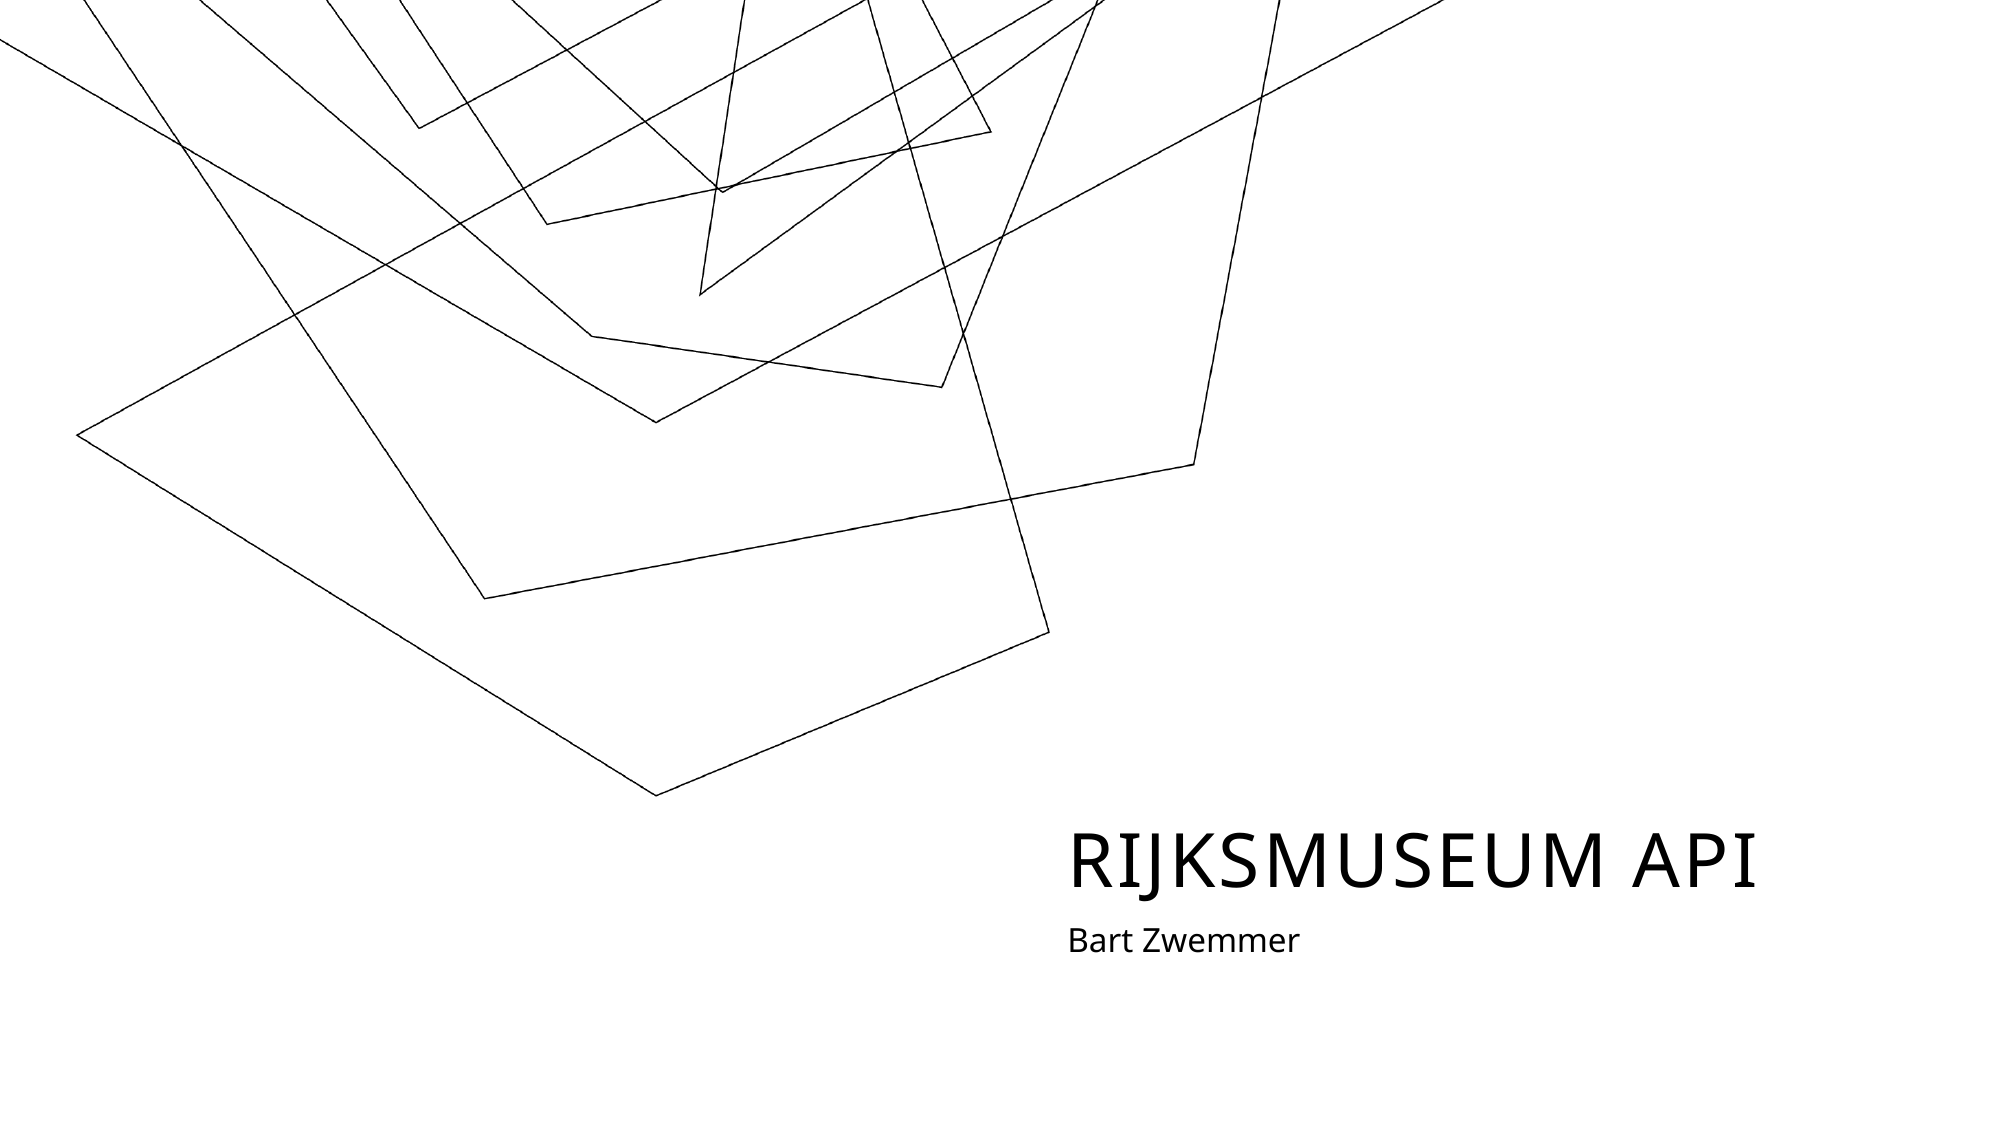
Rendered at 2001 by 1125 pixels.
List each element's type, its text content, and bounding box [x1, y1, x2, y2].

title Rijksmuseum API [1052, 727, 1864, 912]
subtitle Bart Zwemmer [1052, 916, 1864, 982]
picture [0, 0, 1557, 830]
